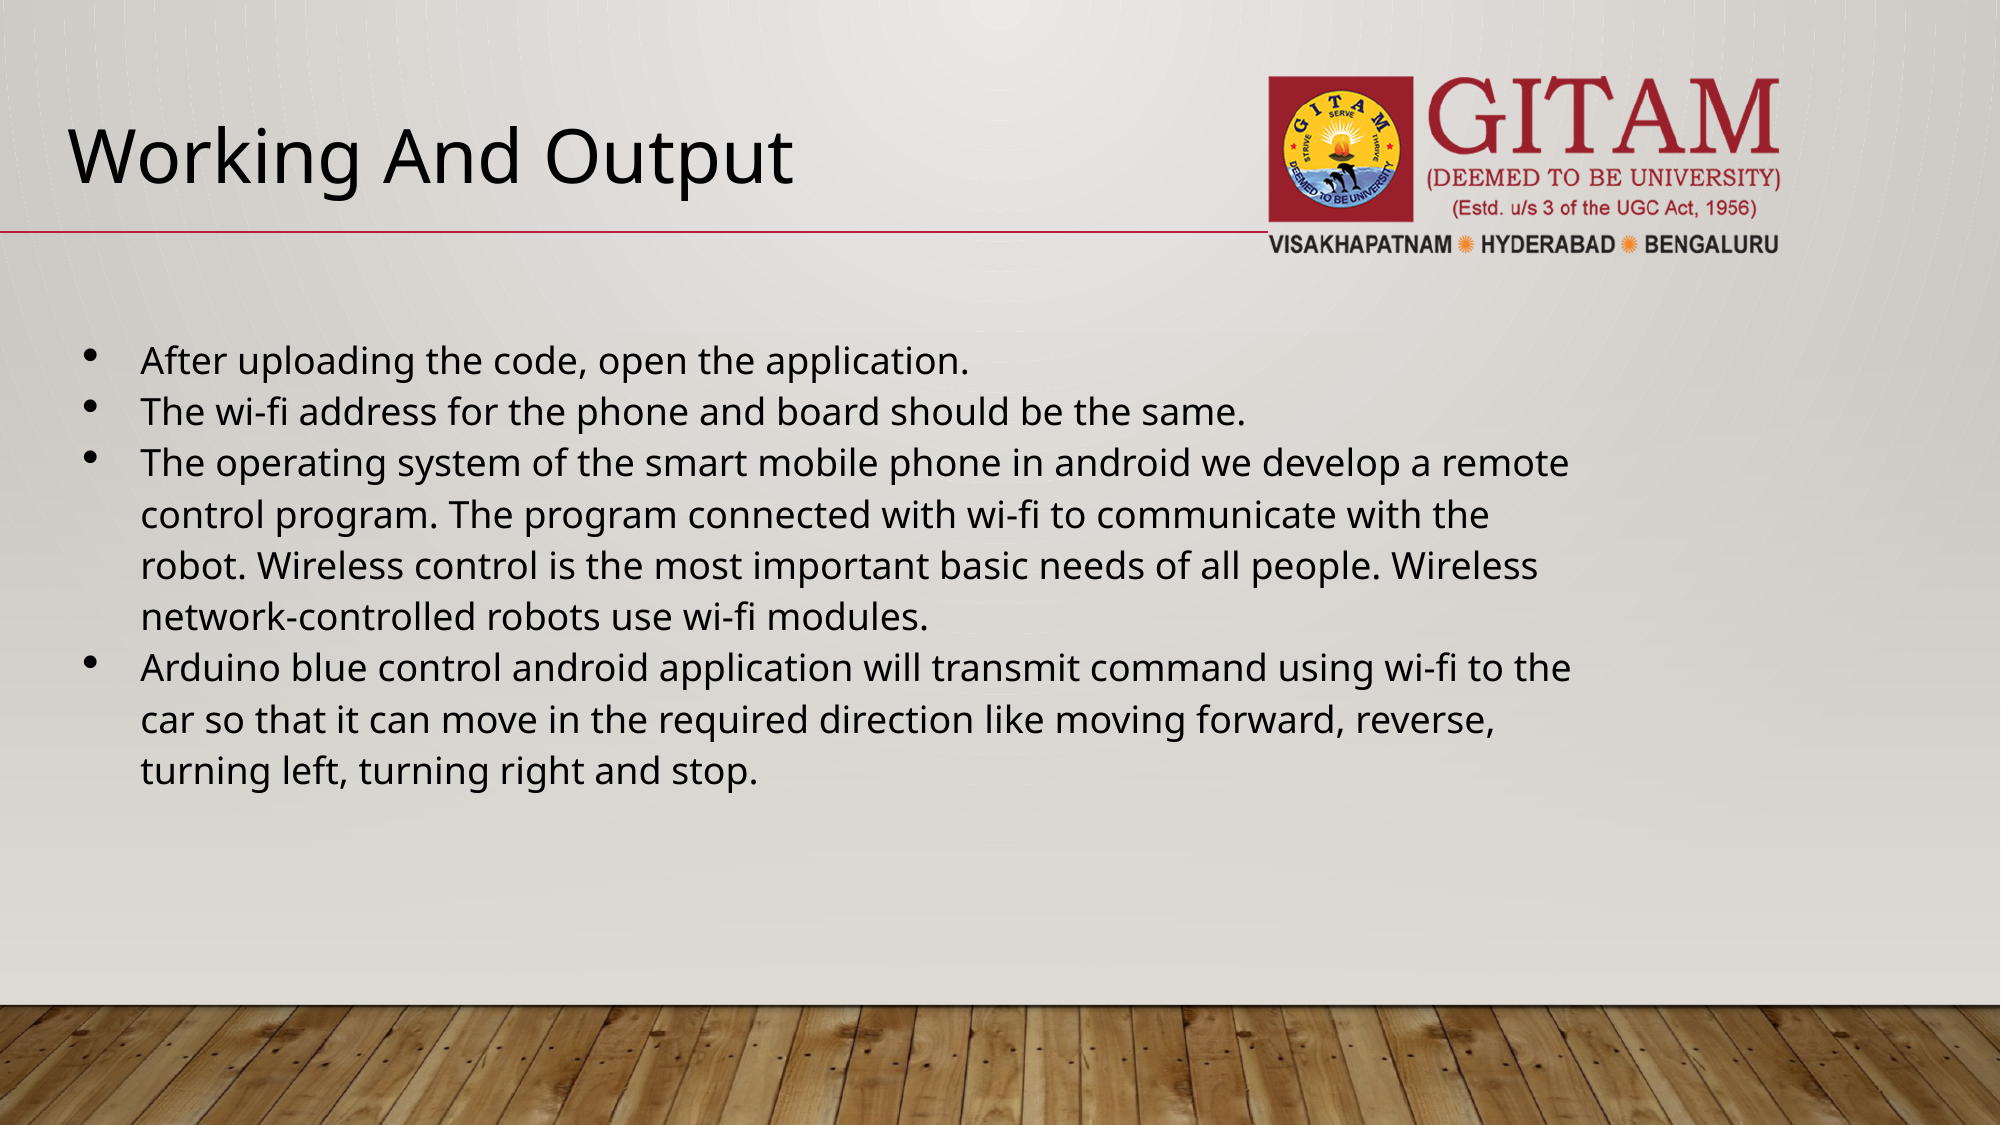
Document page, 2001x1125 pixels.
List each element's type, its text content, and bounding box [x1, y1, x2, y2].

text_box After uploading the code, open the application. The wi-fi address for the phone and board should be the same. The operating system of the smart mobile phone in android we develop a remote control program. The program connected with wi-fi to communicate with the robot. Wireless control is the most important basic needs of all people. Wireless network-controlled robots use wi-fi modules. Arduino blue control android application will transmit command using wi-fi to the car so that it can move in the required direction like moving forward, reverse, turning left, turning right and stop. [69, 323, 1598, 800]
picture [1268, 75, 1785, 254]
text_box Working And Output [53, 100, 881, 206]
picture [0, 1005, 2000, 1125]
